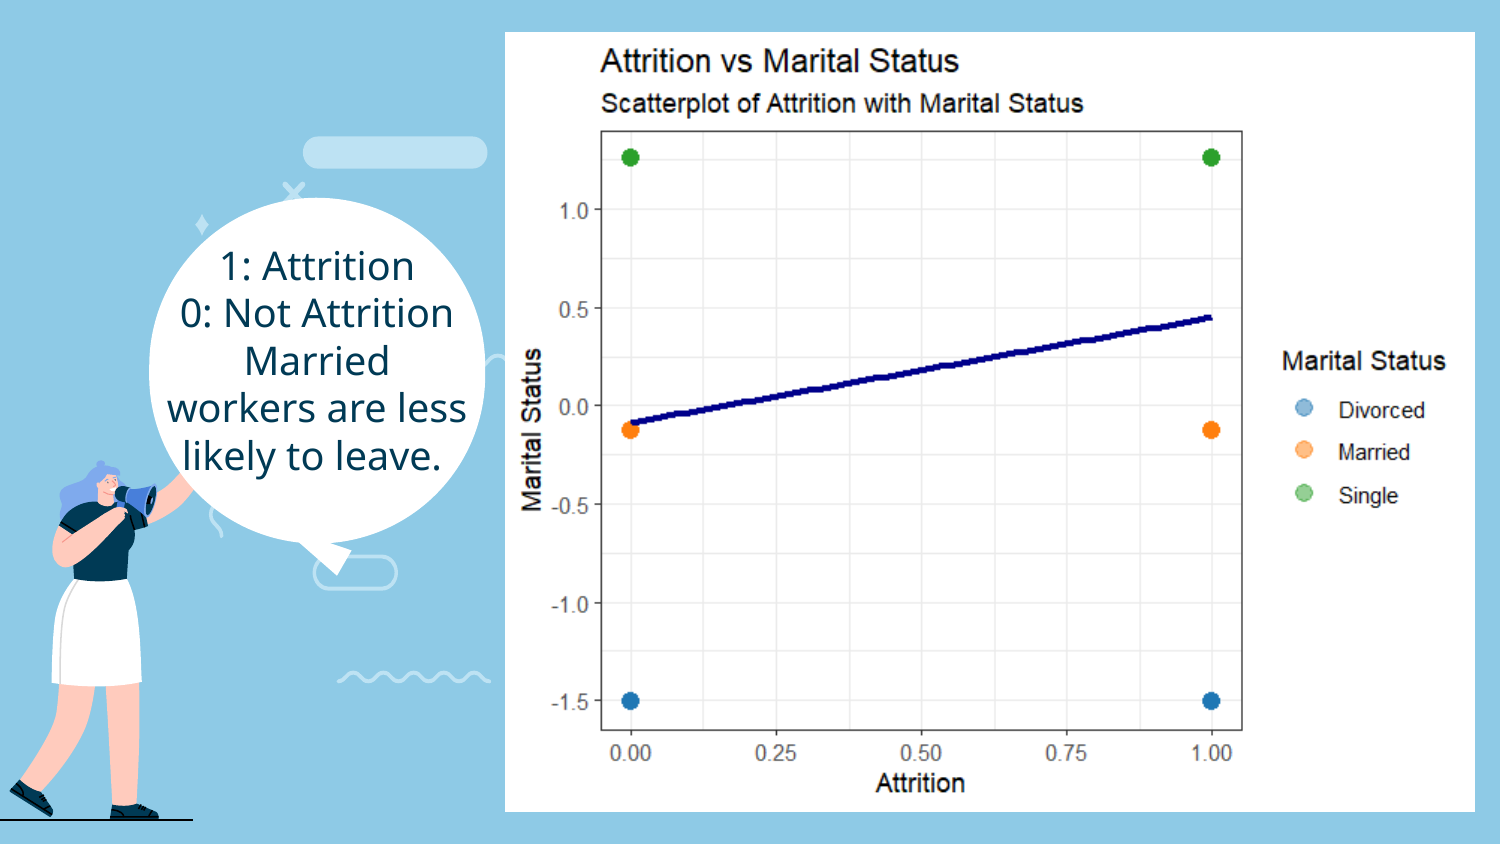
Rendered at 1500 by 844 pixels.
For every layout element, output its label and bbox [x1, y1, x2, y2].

text_box [0, 431, 219, 821]
text_box [148, 197, 486, 601]
picture [505, 32, 1475, 812]
